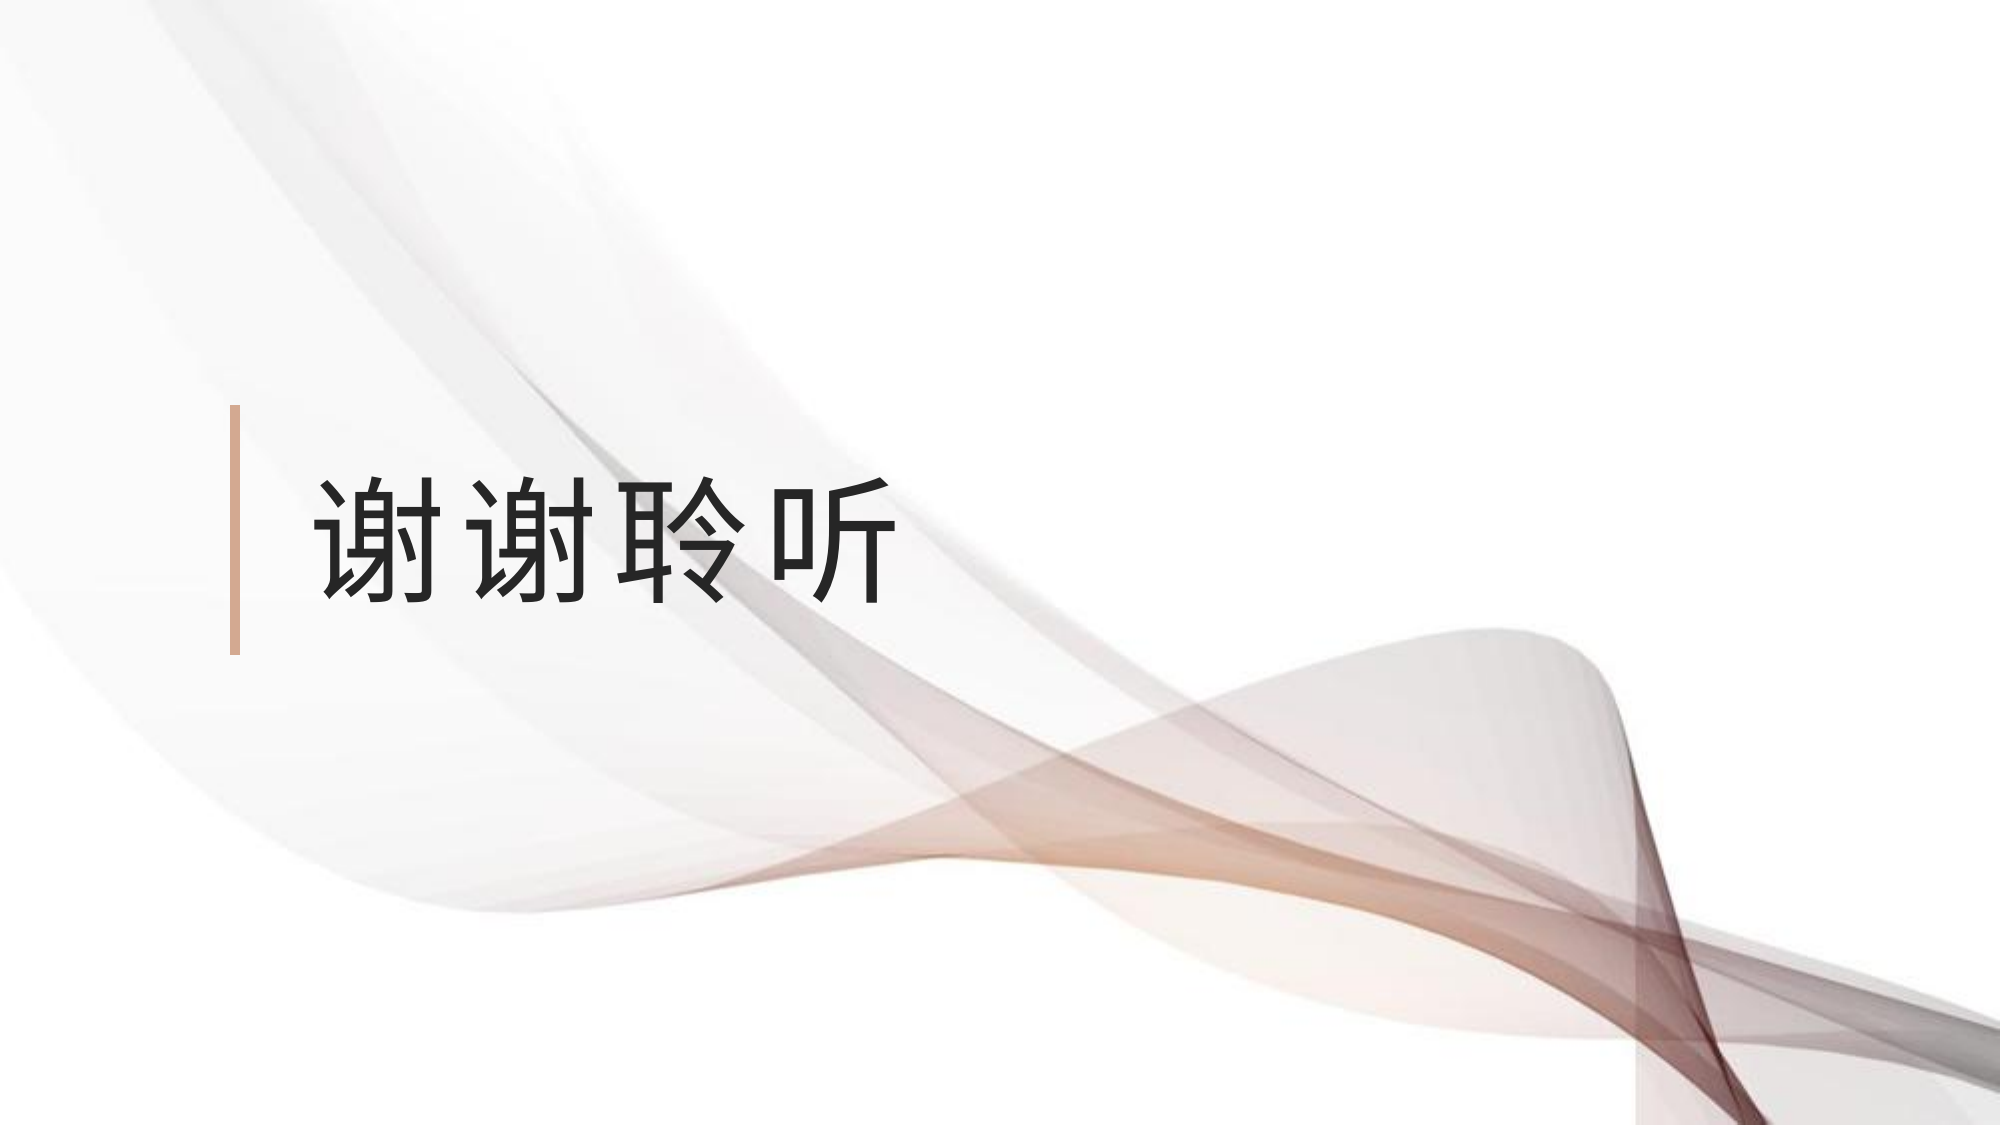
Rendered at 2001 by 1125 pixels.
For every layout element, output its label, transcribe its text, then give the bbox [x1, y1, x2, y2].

picture [0, 0, 2000, 1125]
title 谢谢聆听 [294, 434, 1758, 627]
